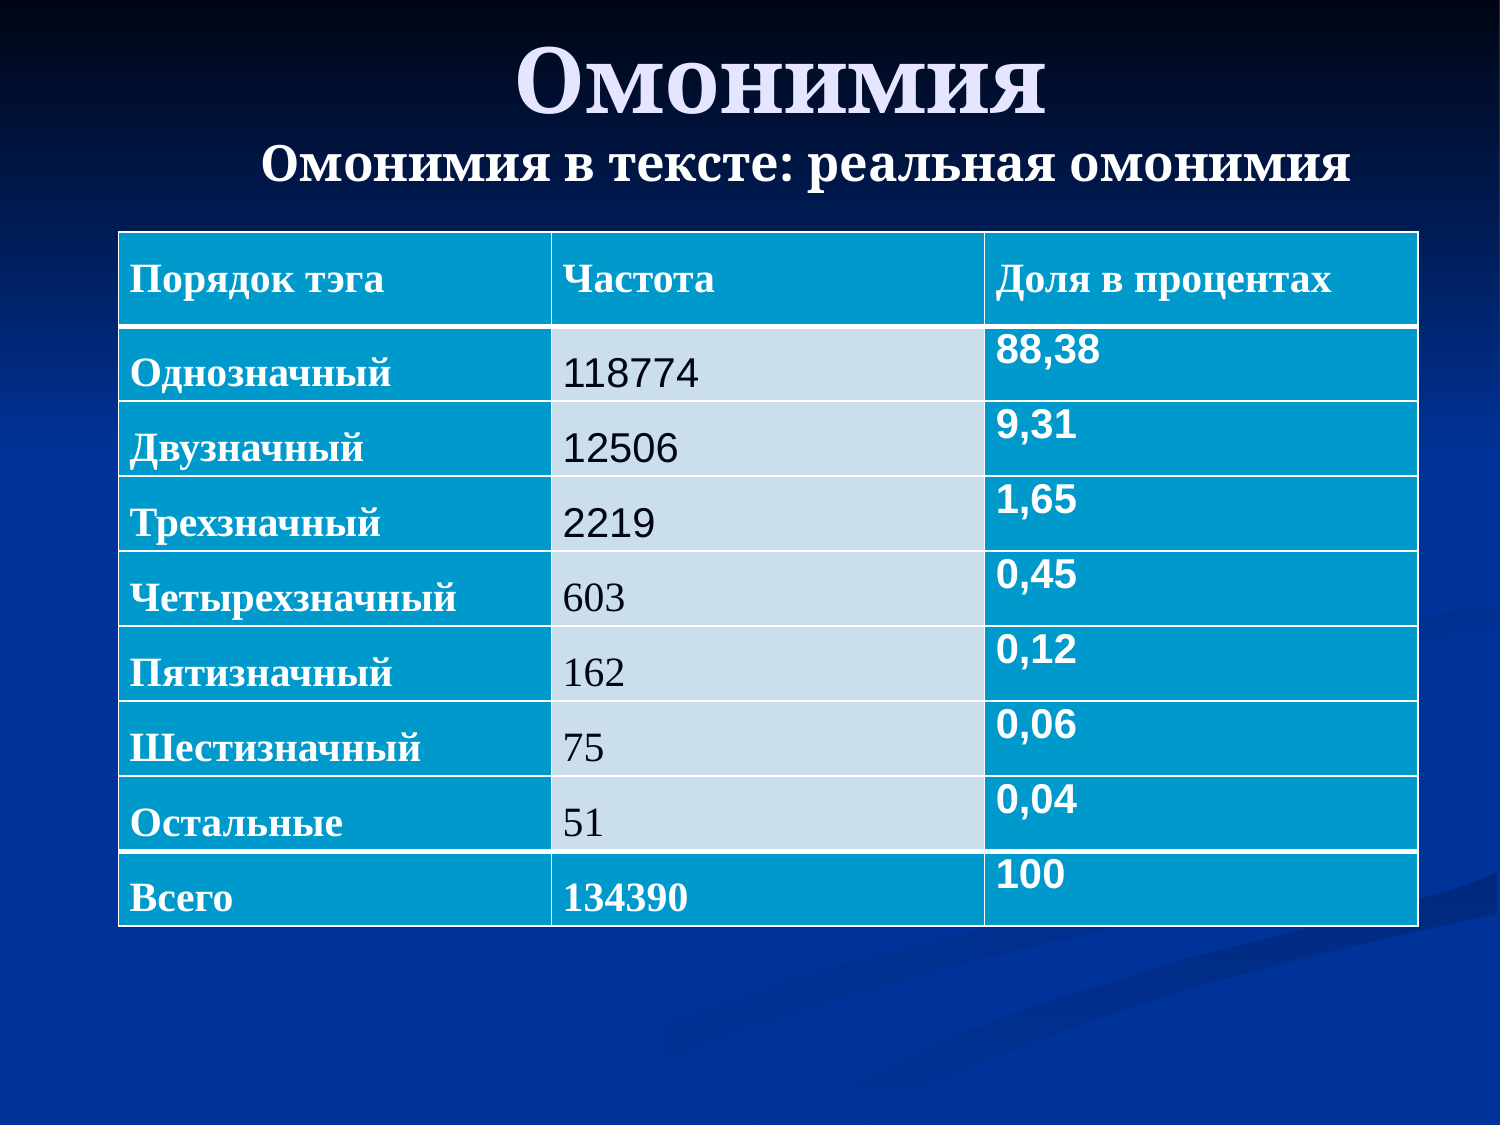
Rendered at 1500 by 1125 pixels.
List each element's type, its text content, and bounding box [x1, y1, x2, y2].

table_cell Остальные [119, 777, 551, 849]
table_cell 88,38 [985, 329, 1417, 400]
table_cell 0,04 [985, 777, 1417, 849]
table_cell 51 [552, 777, 984, 849]
table_cell 0,45 [985, 552, 1417, 625]
table_cell 0,06 [985, 702, 1417, 775]
title Омонимия [104, 0, 1456, 162]
table_cell Двузначный [119, 402, 551, 475]
table_cell 100 [985, 854, 1417, 925]
table_header Доля в процентах [985, 233, 1417, 324]
table_header Порядок тэга [119, 233, 551, 324]
table_cell Шестизначный [119, 702, 551, 775]
table_cell Однозначный [119, 329, 551, 400]
table_cell 0,12 [985, 627, 1417, 700]
table_cell 162 [552, 627, 984, 700]
table_cell Всего [119, 854, 551, 925]
table_cell 134390 [552, 854, 984, 925]
table_cell Четырехзначный [119, 552, 551, 625]
table_header Частота [552, 233, 984, 324]
table_cell 75 [552, 702, 984, 775]
table_cell Пятизначный [119, 627, 551, 700]
table_cell 2219 [552, 477, 984, 550]
text_box Омонимия в тексте: реальная омонимия [245, 123, 1367, 199]
table_cell 118774 [552, 329, 984, 400]
table_cell 603 [552, 552, 984, 625]
table_cell 12506 [552, 402, 984, 475]
table_cell 9,31 [985, 402, 1417, 475]
table_cell Трехзначный [119, 477, 551, 550]
table_cell 1,65 [985, 477, 1417, 550]
